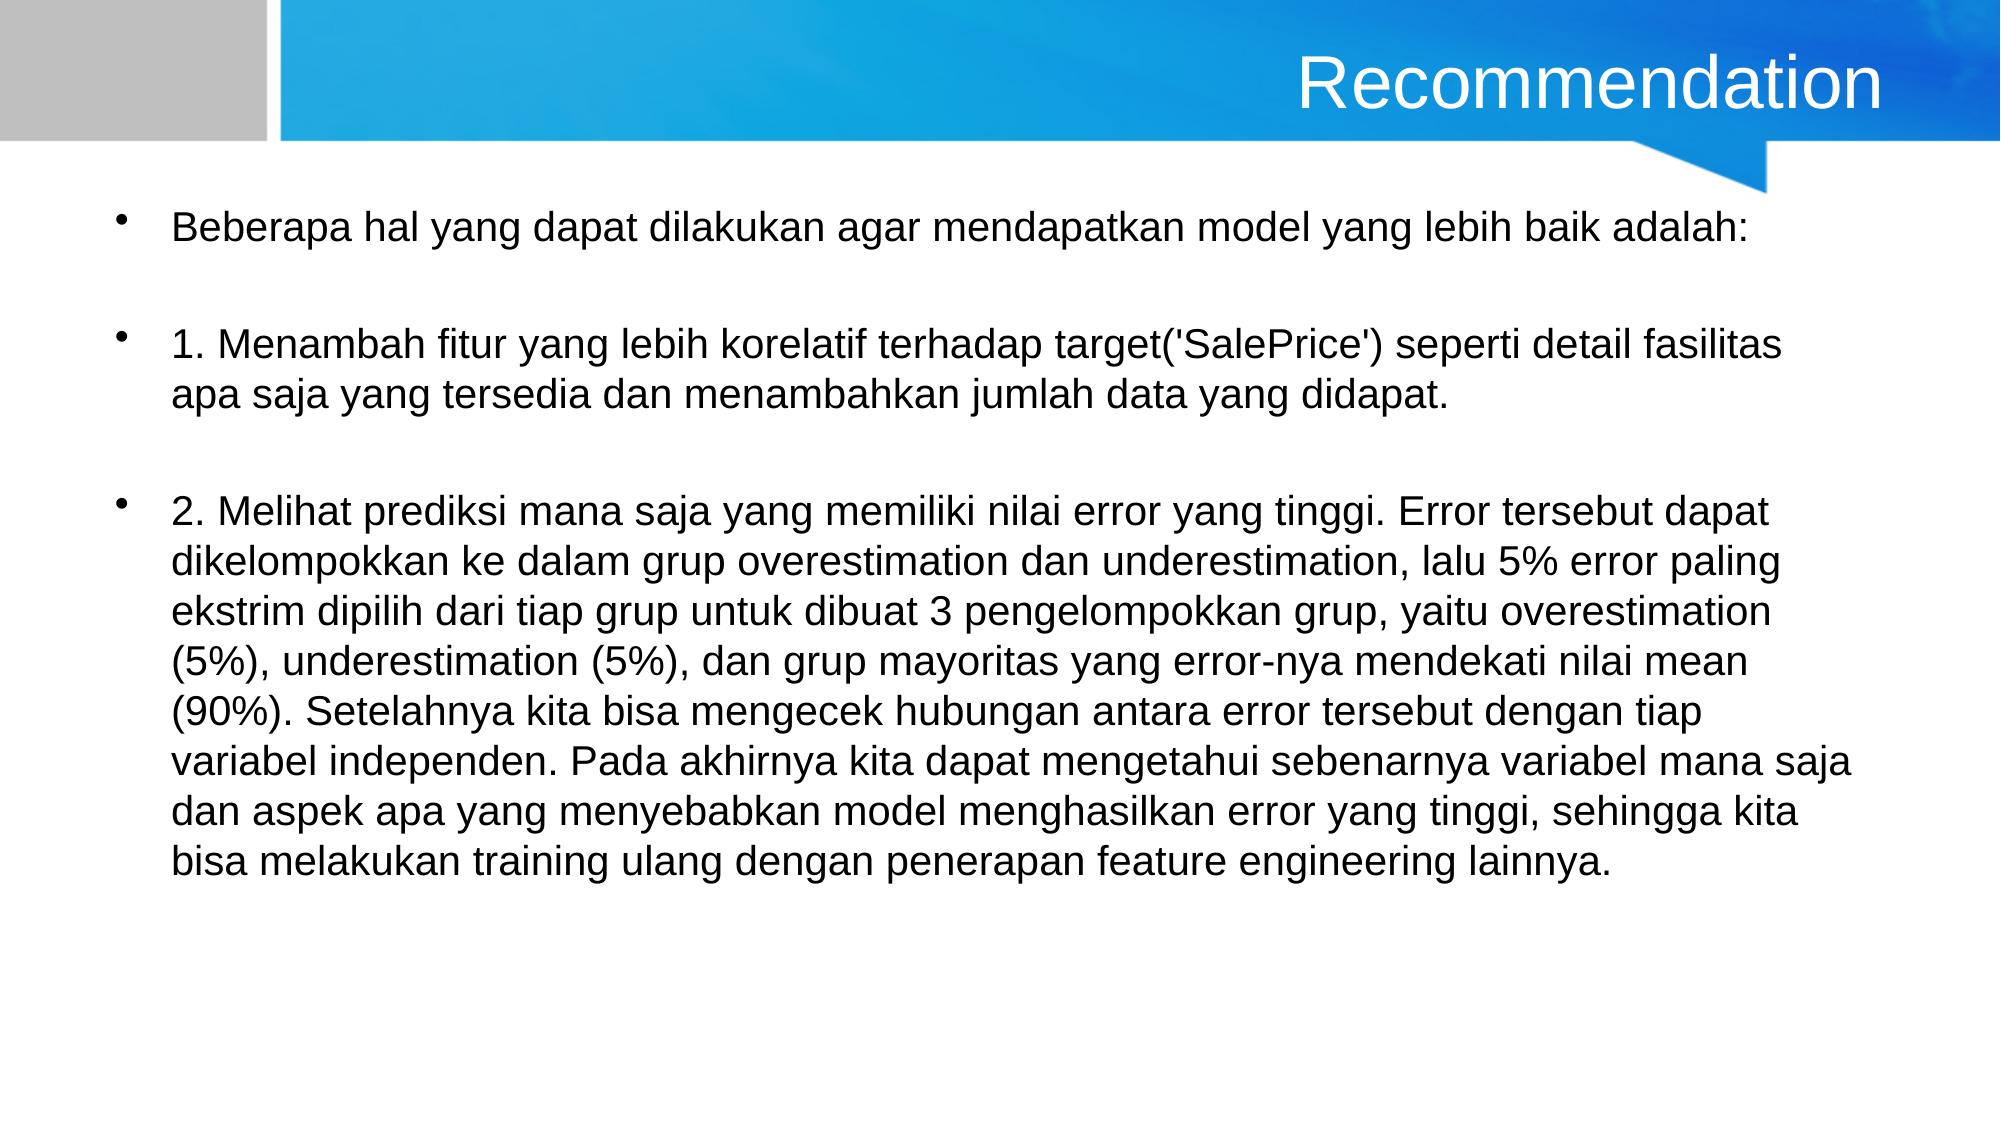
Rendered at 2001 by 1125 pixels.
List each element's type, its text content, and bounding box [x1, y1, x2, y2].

list Beberapa hal yang dapat dilakukan agar mendapatkan model yang lebih baik adalah: 1. Menambah fitur yang lebih korelatif terhadap target('SalePrice') seperti detail fasilitas apa saja yang tersedia dan menambahkan jumlah data yang didapat. 2. Melihat prediksi mana saja yang memiliki nilai error yang tinggi. Error tersebut dapat dikelompokkan ke dalam grup overestimation dan underestimation, lalu 5% error paling ekstrim dipilih dari tiap grup untuk dibuat 3 pengelompokkan grup, yaitu overestimation (5%), underestimation (5%), dan grup mayoritas yang error-nya mendekati nilai mean (90%). Setelahnya kita bisa mengecek hubungan antara error tersebut dengan tiap variabel independen. Pada akhirnya kita dapat mengetahui sebenarnya variabel mana saja dan aspek apa yang menyebabkan model menghasilkan error yang tinggi, sehingga kita bisa melakukan training ulang dengan penerapan feature engineering lainnya. [99, 192, 1870, 1006]
picture [0, 0, 2000, 1125]
title Recommendation [99, 30, 1901, 127]
